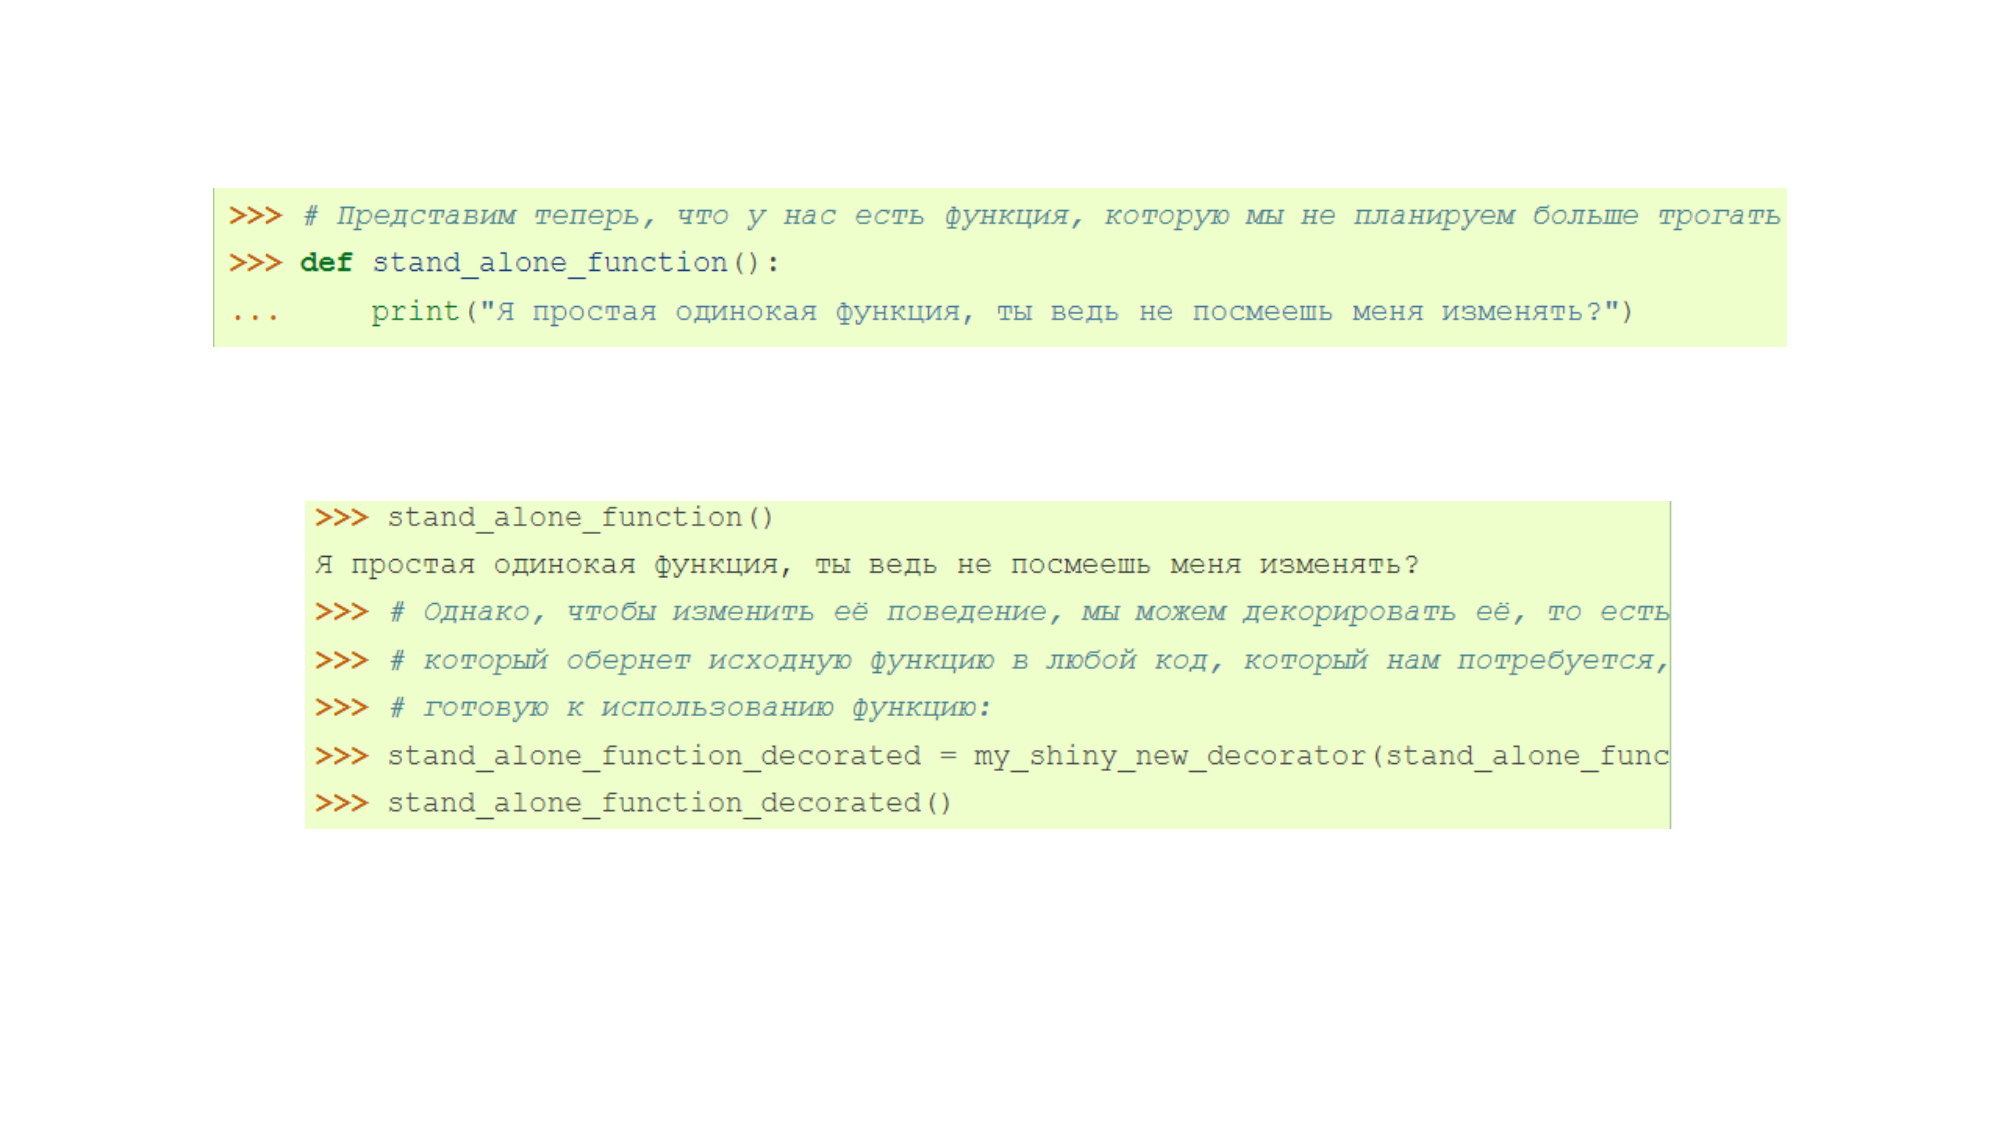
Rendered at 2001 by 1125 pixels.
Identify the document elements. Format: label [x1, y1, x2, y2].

picture [213, 188, 1787, 347]
picture [305, 501, 1695, 829]
